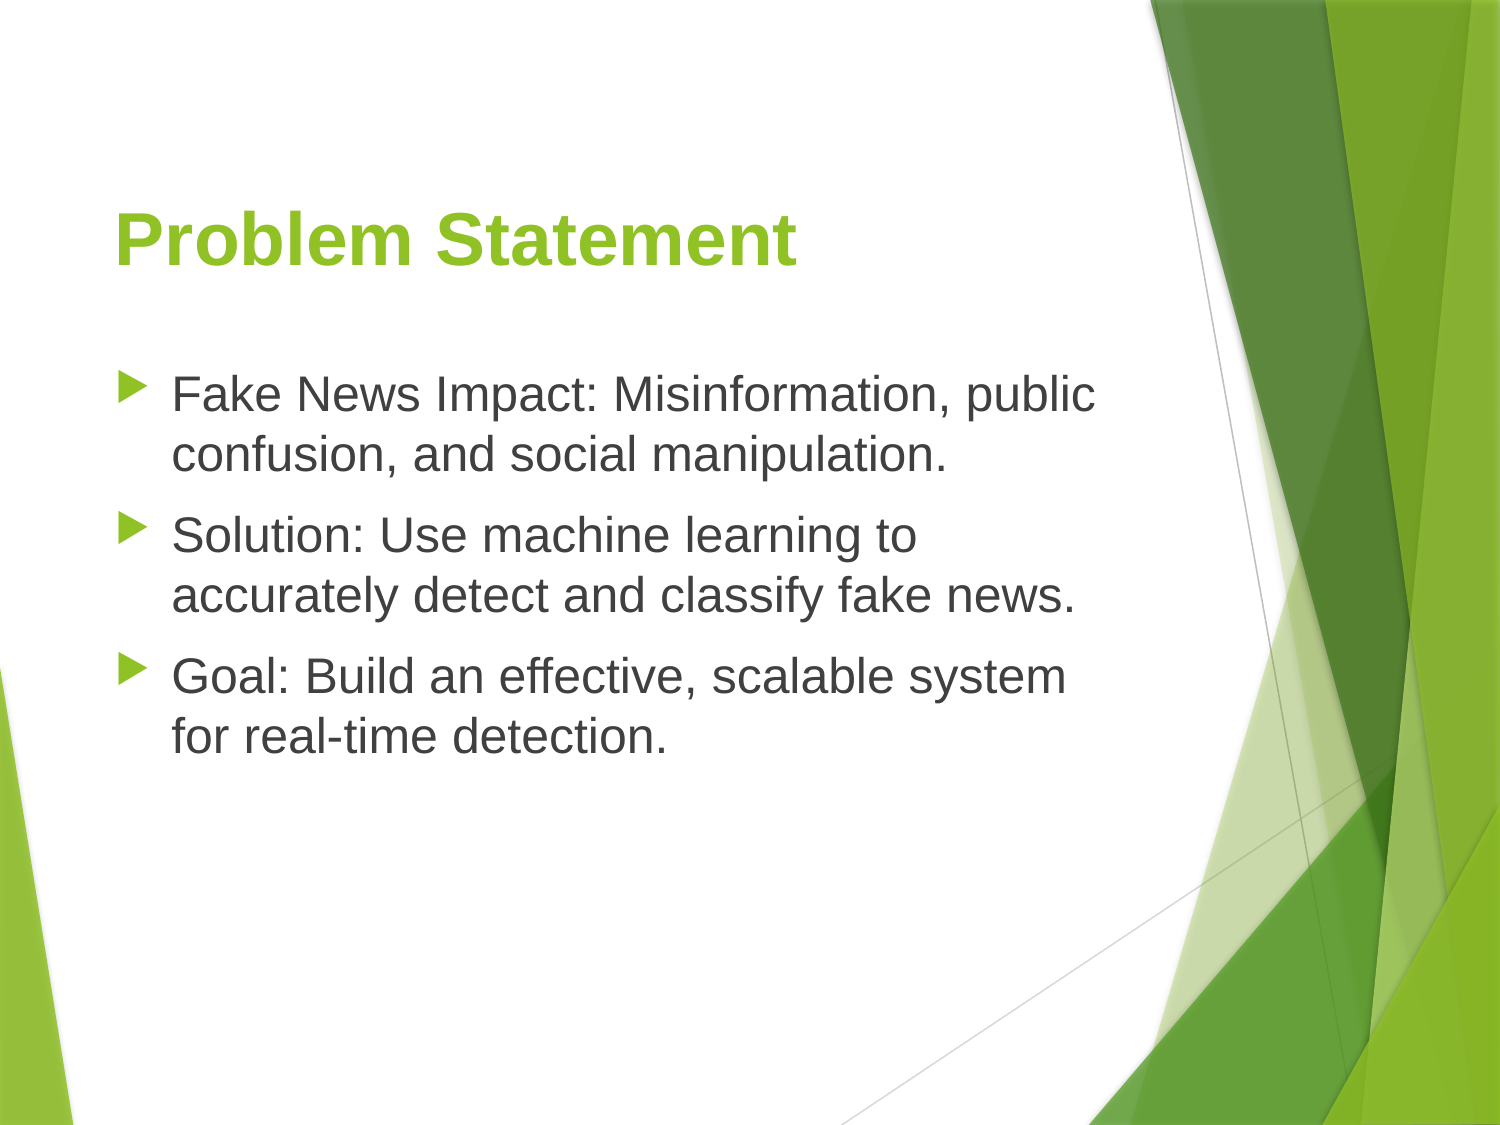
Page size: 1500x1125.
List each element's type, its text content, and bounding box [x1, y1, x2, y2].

list Fake News Impact: Misinformation, public confusion, and social manipulation. Solution: Use machine learning to accurately detect and classify fake news. Goal: Build an effective, scalable system for real-time detection. [99, 354, 1142, 992]
title Problem Statement [99, 182, 1142, 354]
